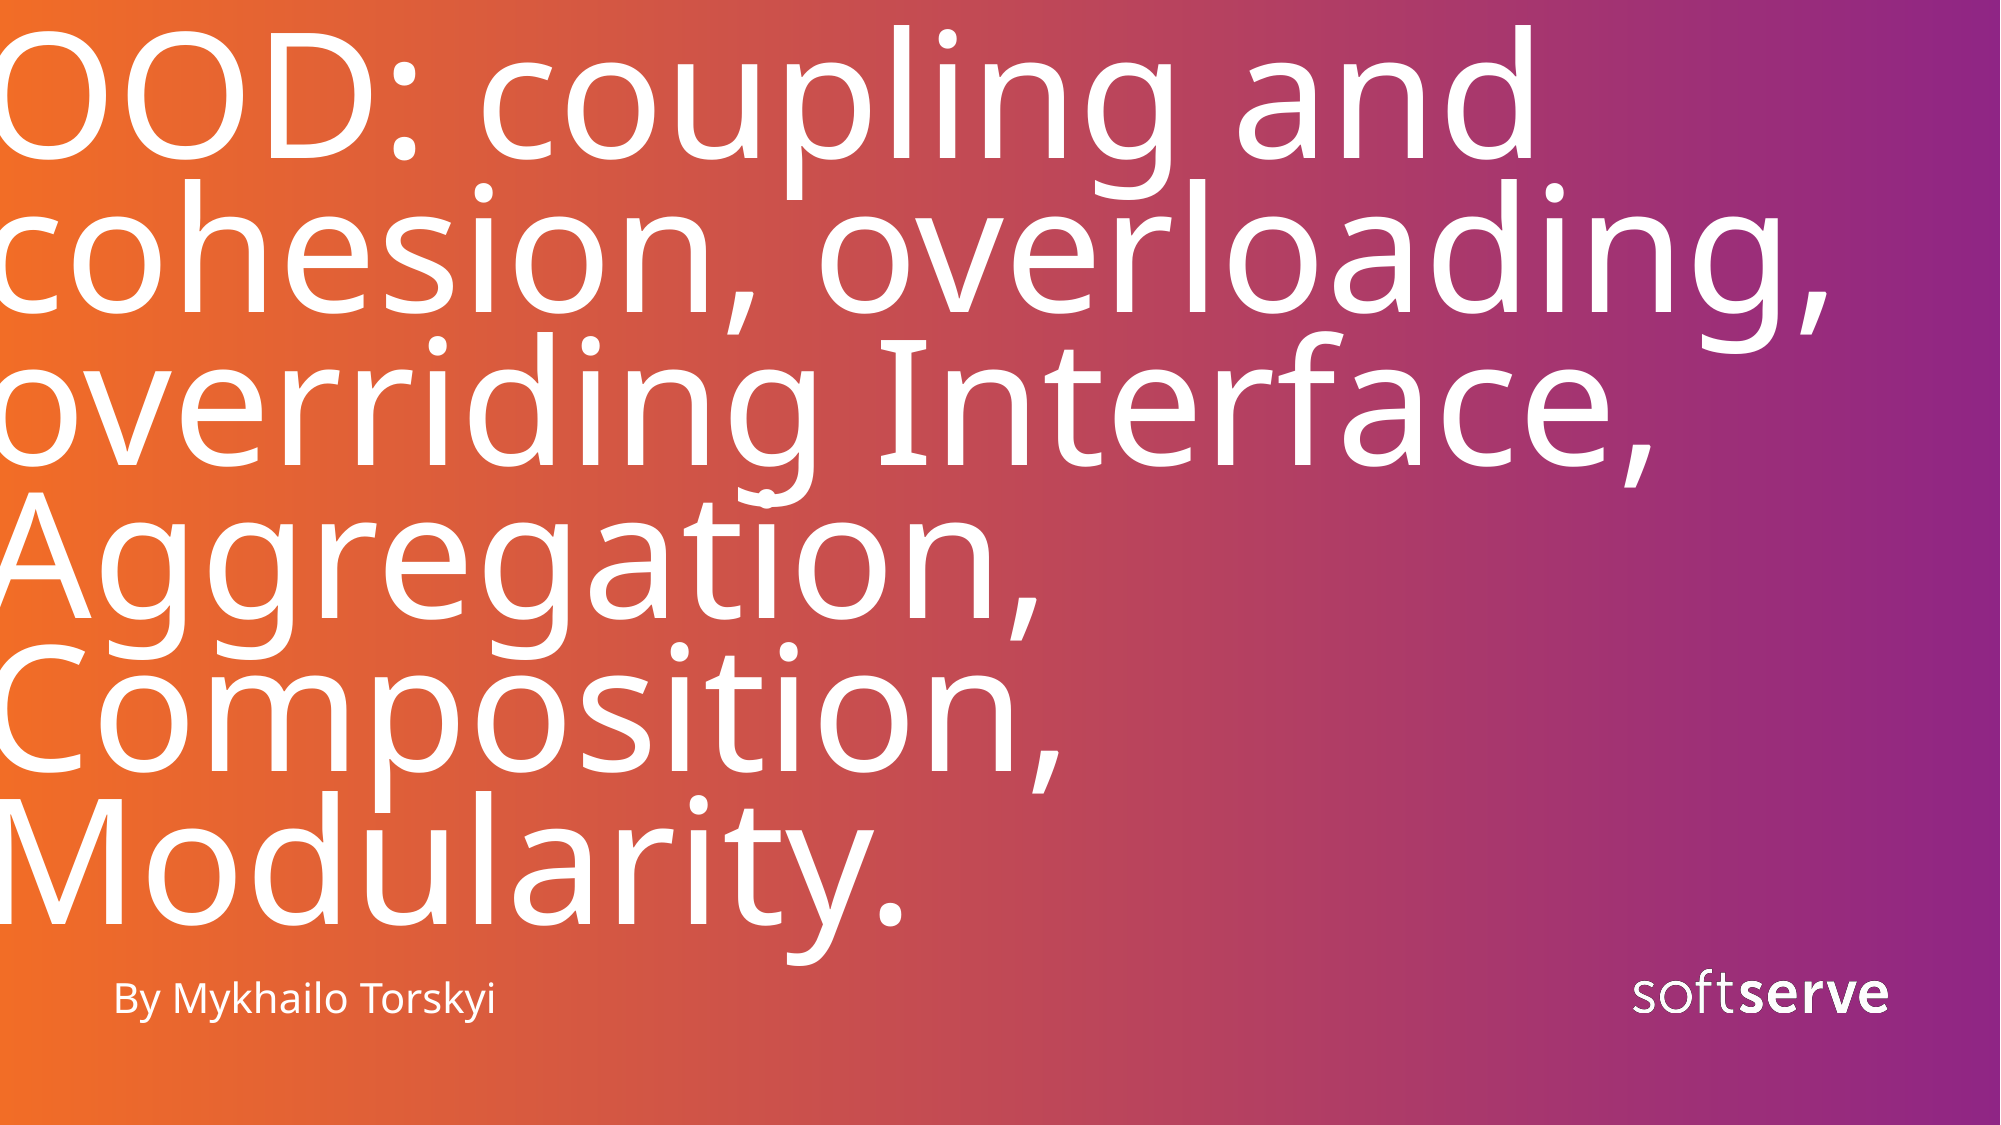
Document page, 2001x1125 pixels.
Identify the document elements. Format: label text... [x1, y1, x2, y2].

title OOD: coupling and cohesion, overloading, overriding Interface, Aggregation, Composition, Modularity. [0, 28, 1999, 1125]
